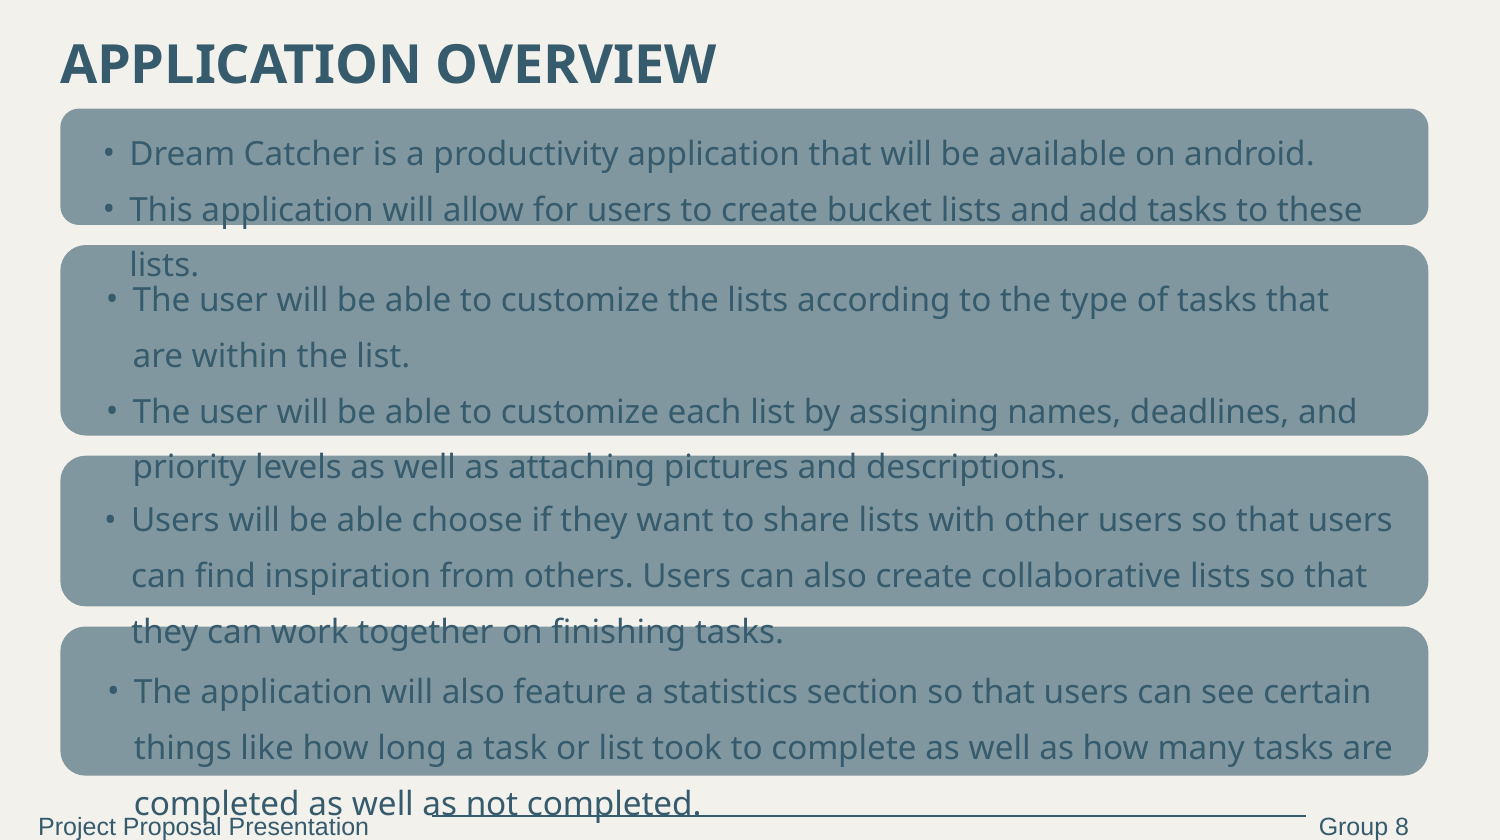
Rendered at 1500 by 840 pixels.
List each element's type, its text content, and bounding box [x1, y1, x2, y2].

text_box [37, 798, 1429, 831]
text_box APPLICATION OVERVIEW [60, 29, 802, 94]
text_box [60, 108, 1429, 226]
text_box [60, 626, 1429, 776]
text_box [60, 244, 1429, 436]
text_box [60, 455, 1429, 607]
